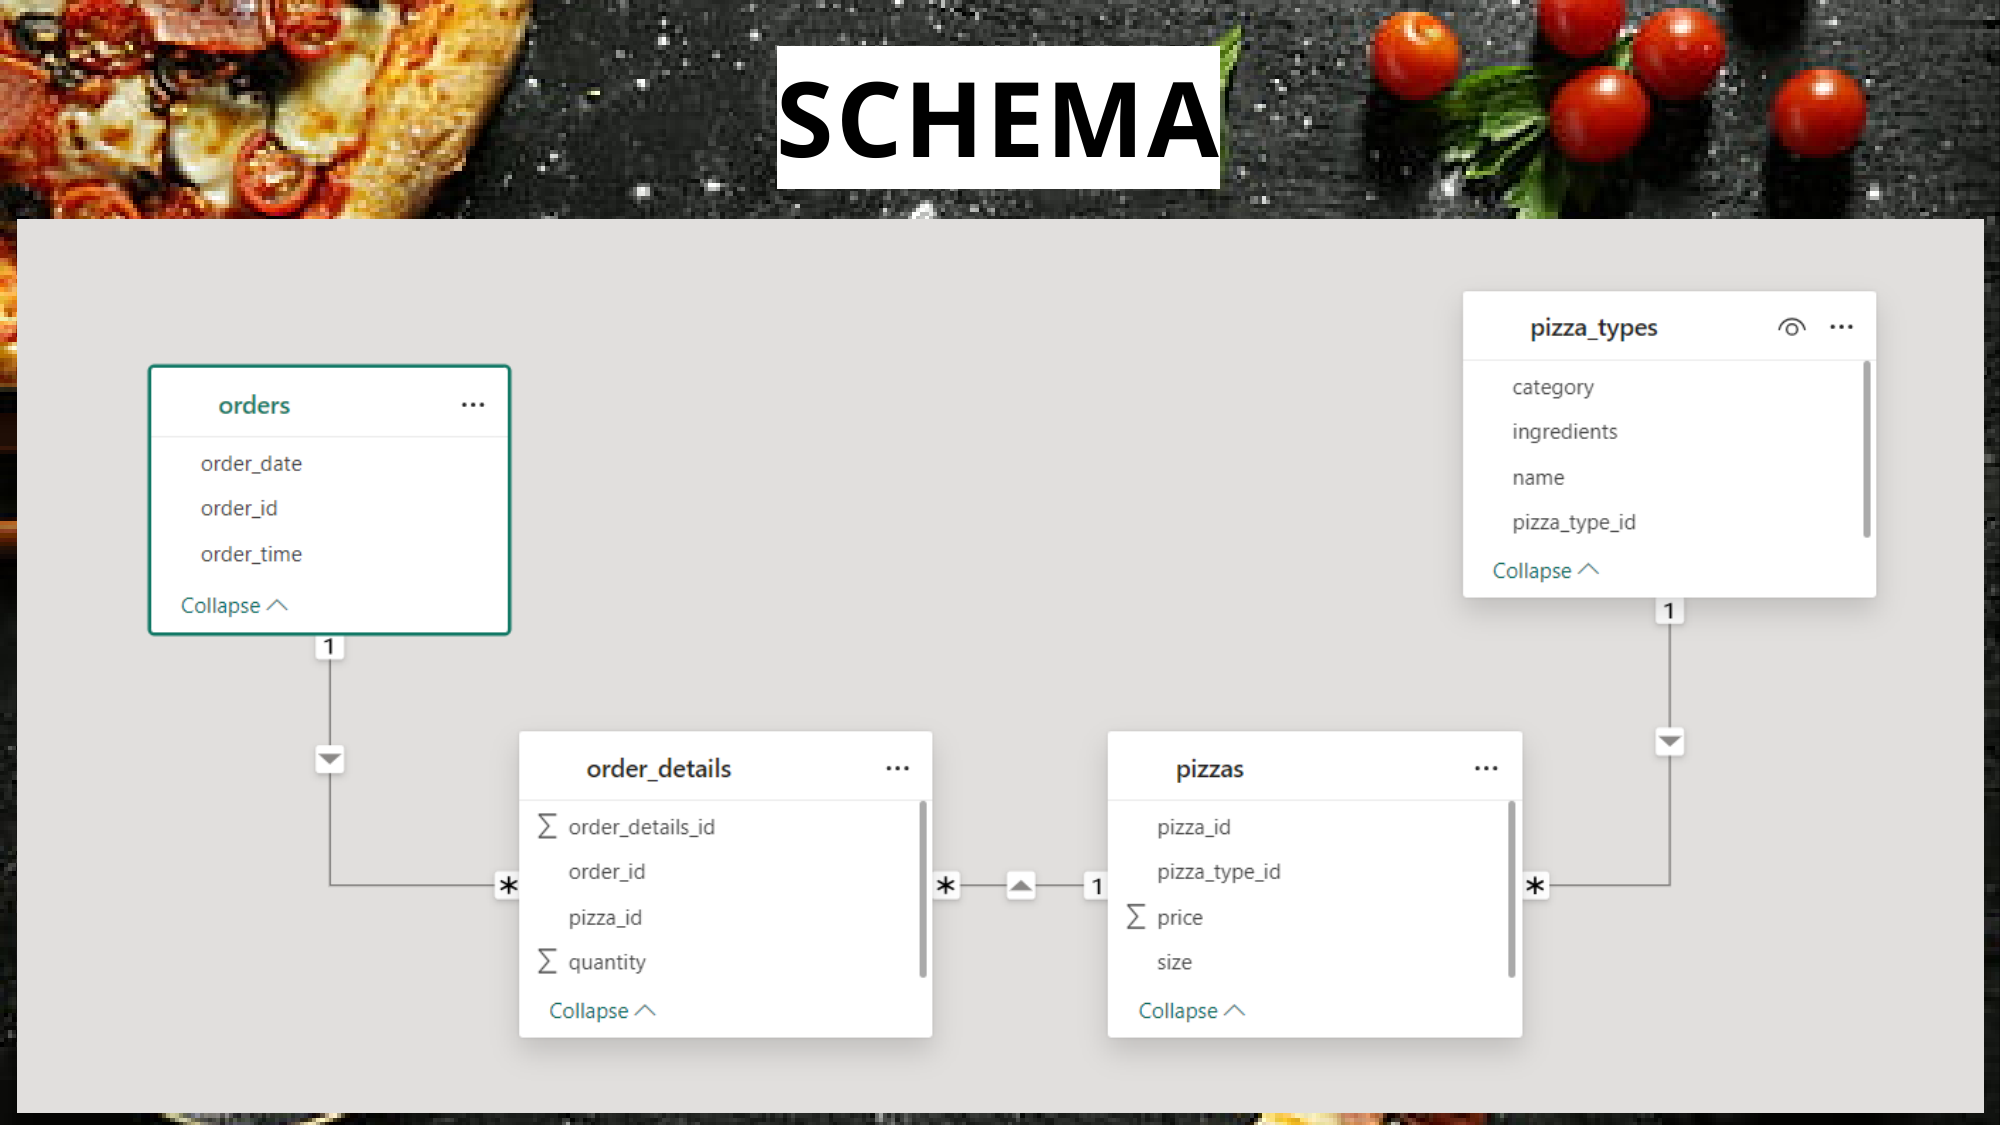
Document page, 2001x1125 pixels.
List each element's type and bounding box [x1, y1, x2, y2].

picture [0, 0, 2000, 1125]
list [17, 219, 1985, 1114]
